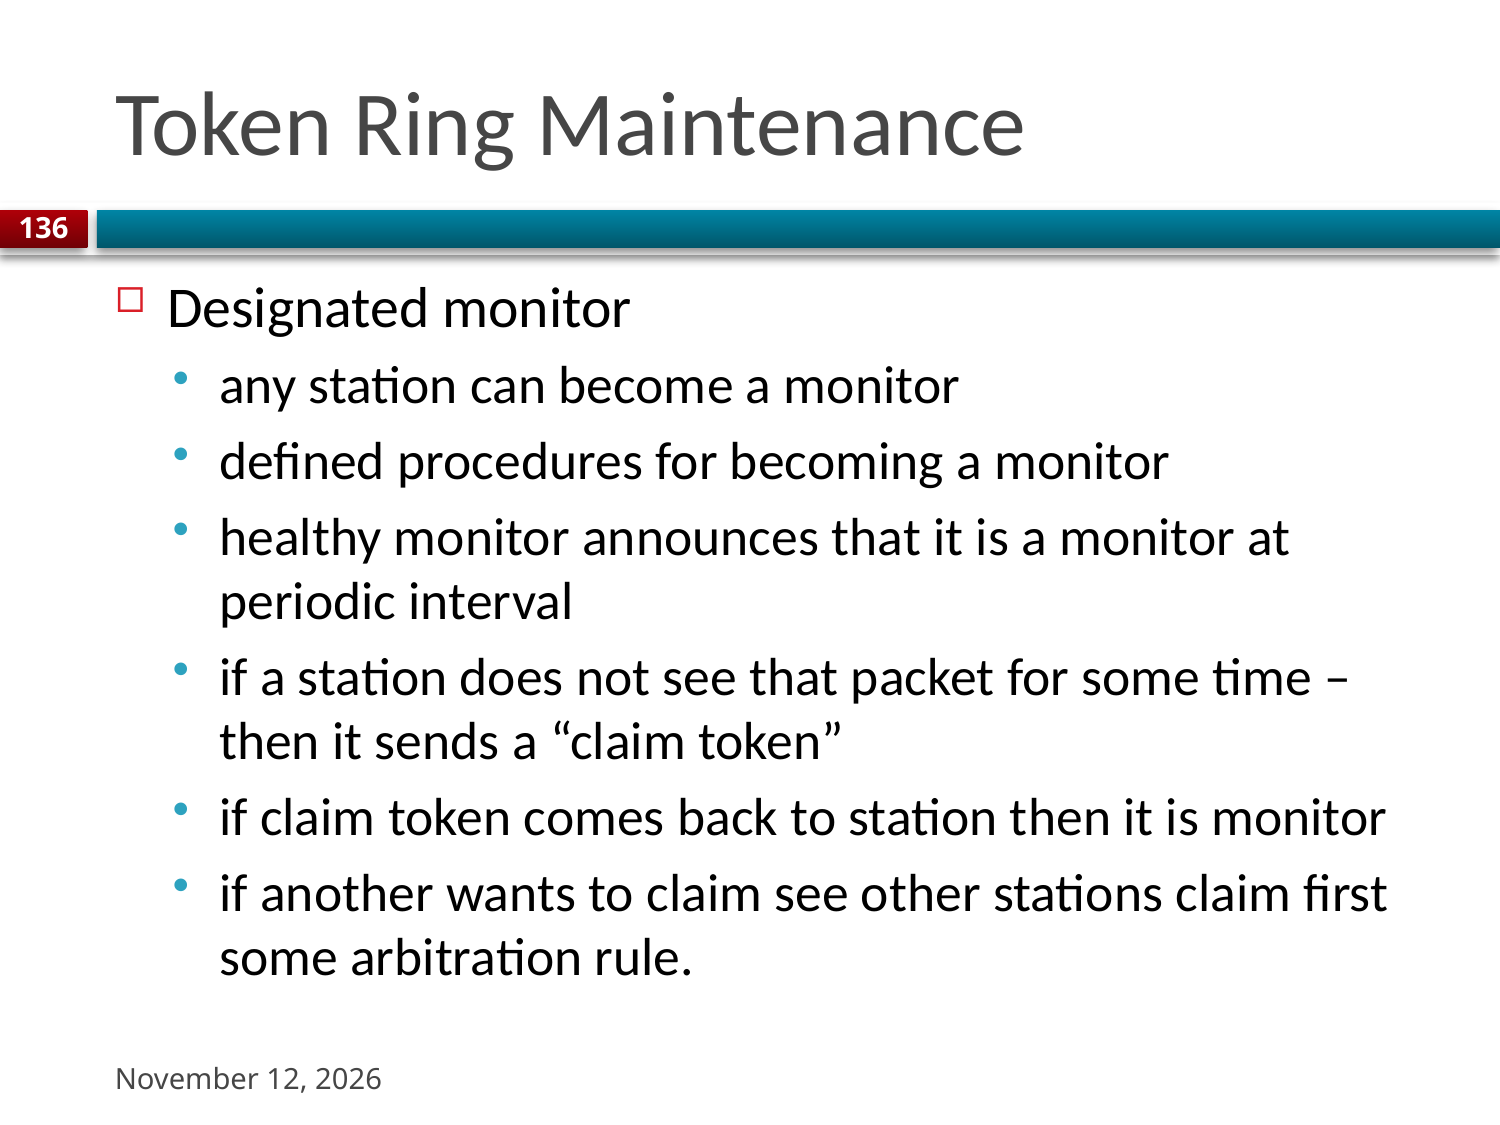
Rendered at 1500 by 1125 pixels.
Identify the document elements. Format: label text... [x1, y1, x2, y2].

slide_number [99, 1050, 538, 1110]
slide_number 136 [0, 208, 88, 249]
title Token Ring Maintenance [100, 37, 1438, 200]
list Designated monitor any station can become a monitor defined procedures for becoming a monitor healthy monitor announces that it is a monitor at periodic interval if a station does not see that packet for some time – then it sends a “claim token” if claim token comes back to station then it is monitor if another wants to claim see other stations claim first some arbitration rule. [100, 262, 1438, 1000]
